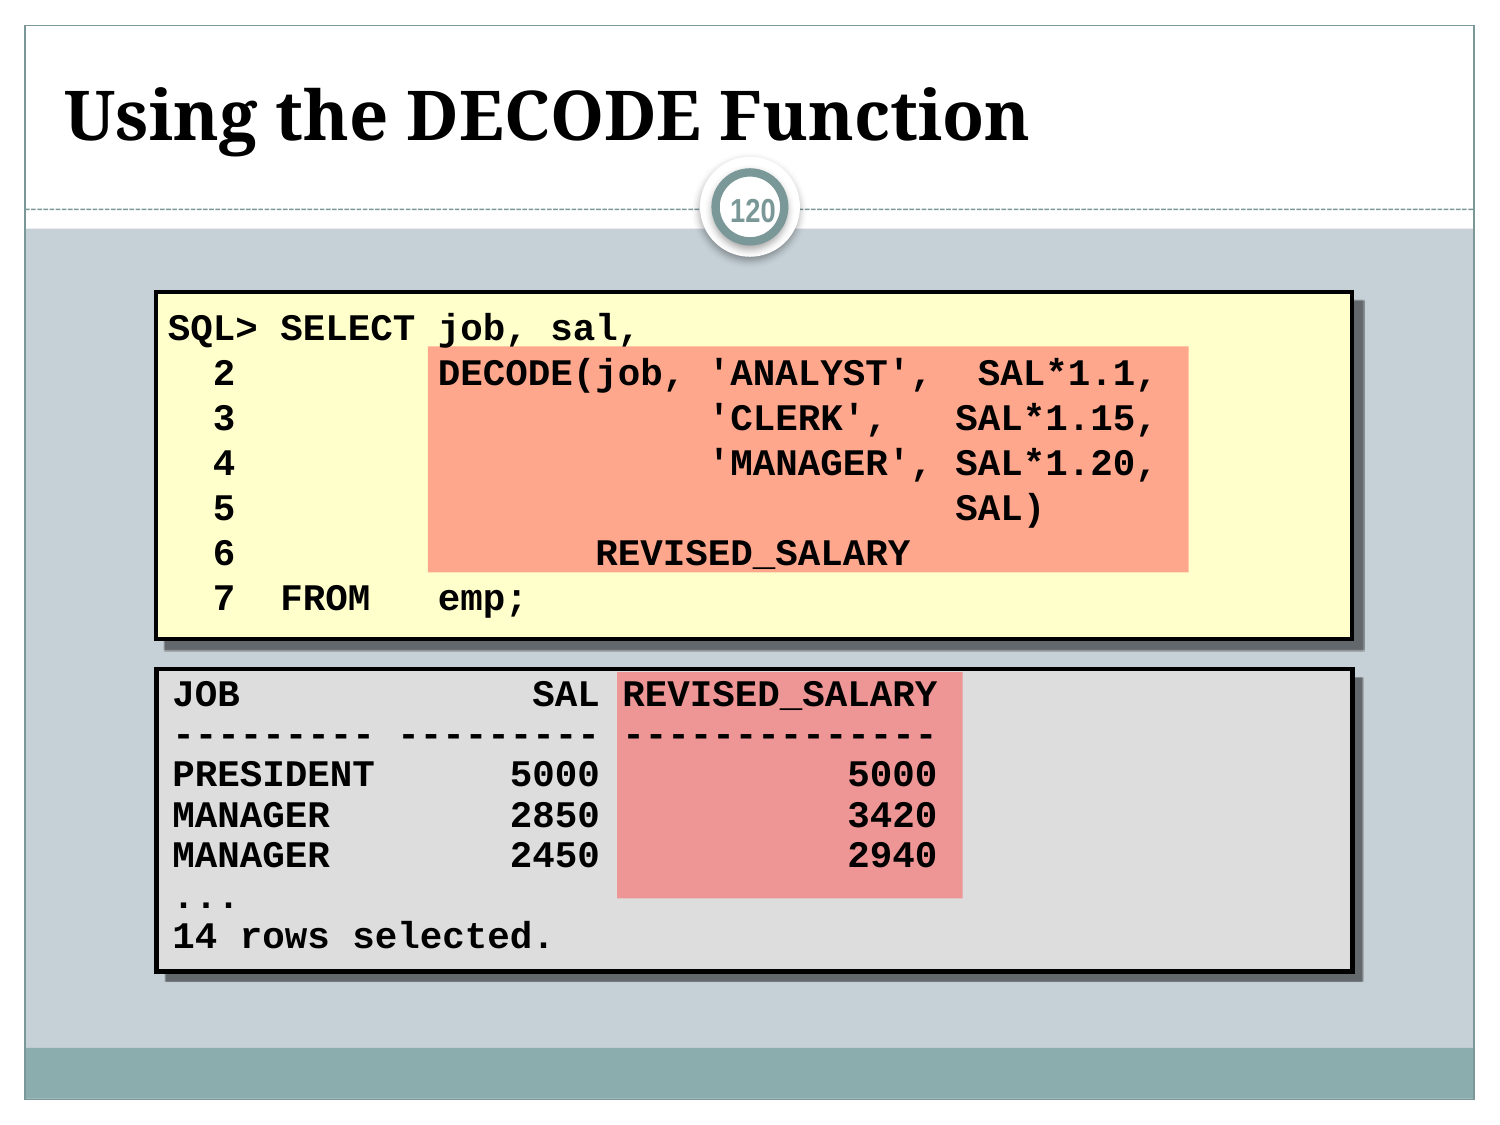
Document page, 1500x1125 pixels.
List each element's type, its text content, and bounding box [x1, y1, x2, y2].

text_box SQL> SELECT job, sal, 2 DECODE(job, 'ANALYST', SAL*1.1, 3 'CLERK', SAL*1.15, 4 'MANAGER', SAL*1.20, 5 SAL) 6 REVISED_SALARY 7 FROM emp; [152, 284, 1354, 637]
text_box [427, 346, 1189, 899]
text_box JOB SAL REVISED_SALARY --------- --------- -------------- PRESIDENT 5000 5000 MANAGER 2850 3420 MANAGER 2450 2940 ... 14 rows selected. [157, 666, 1350, 965]
slide_number 120 [715, 168, 791, 241]
title Using the DECODE Function [49, 37, 1450, 163]
text_box [156, 668, 1353, 972]
